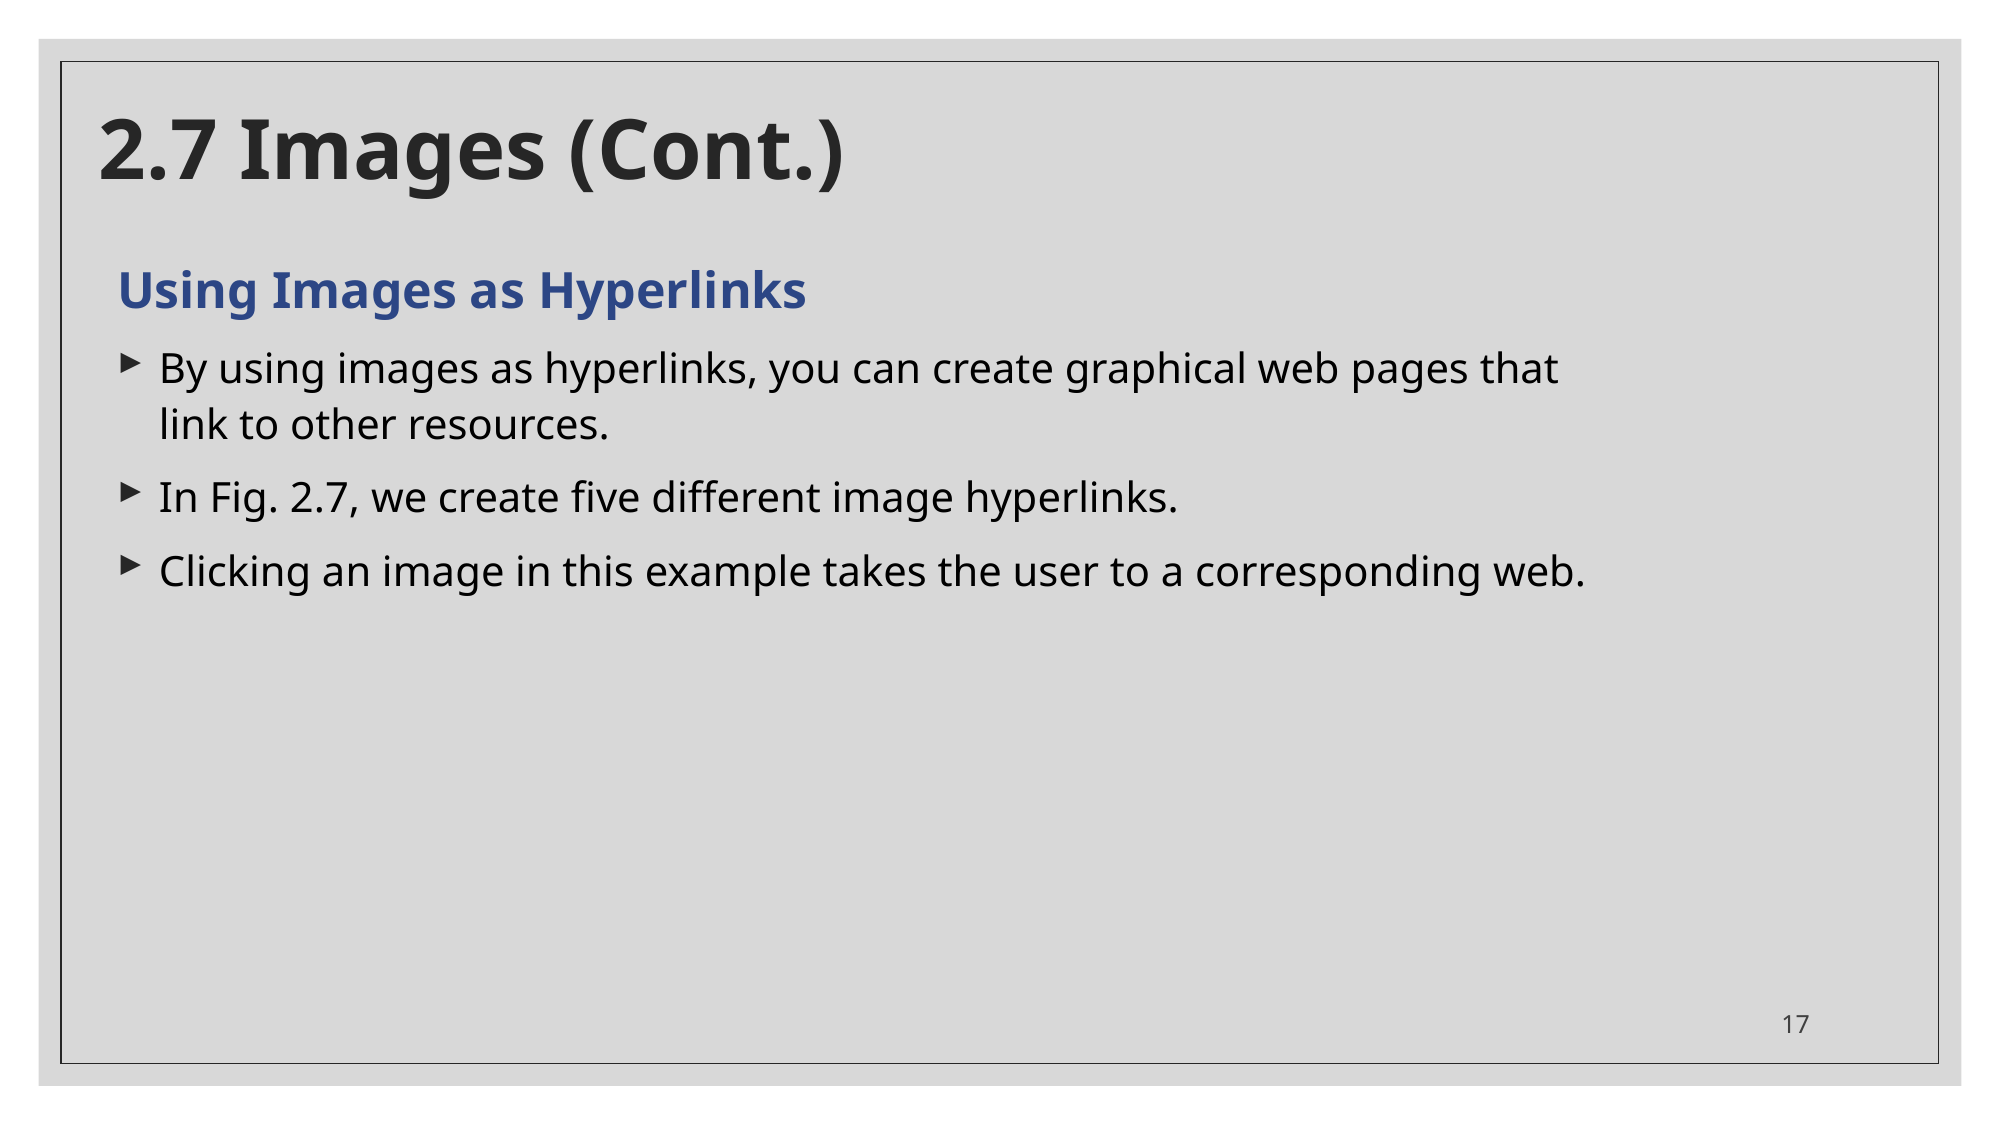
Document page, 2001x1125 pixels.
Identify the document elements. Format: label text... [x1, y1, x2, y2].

slide_number 17 [1687, 990, 1825, 1050]
title 2.7 Images (Cont.) [83, 58, 1272, 247]
list Using Images as Hyperlinks By using images as hyperlinks, you can create graphical web pages that link to other resources. In Fig. 2.7, we create five different image hyperlinks. Clicking an image in this example takes the user to a corresponding web. [83, 245, 1606, 1050]
